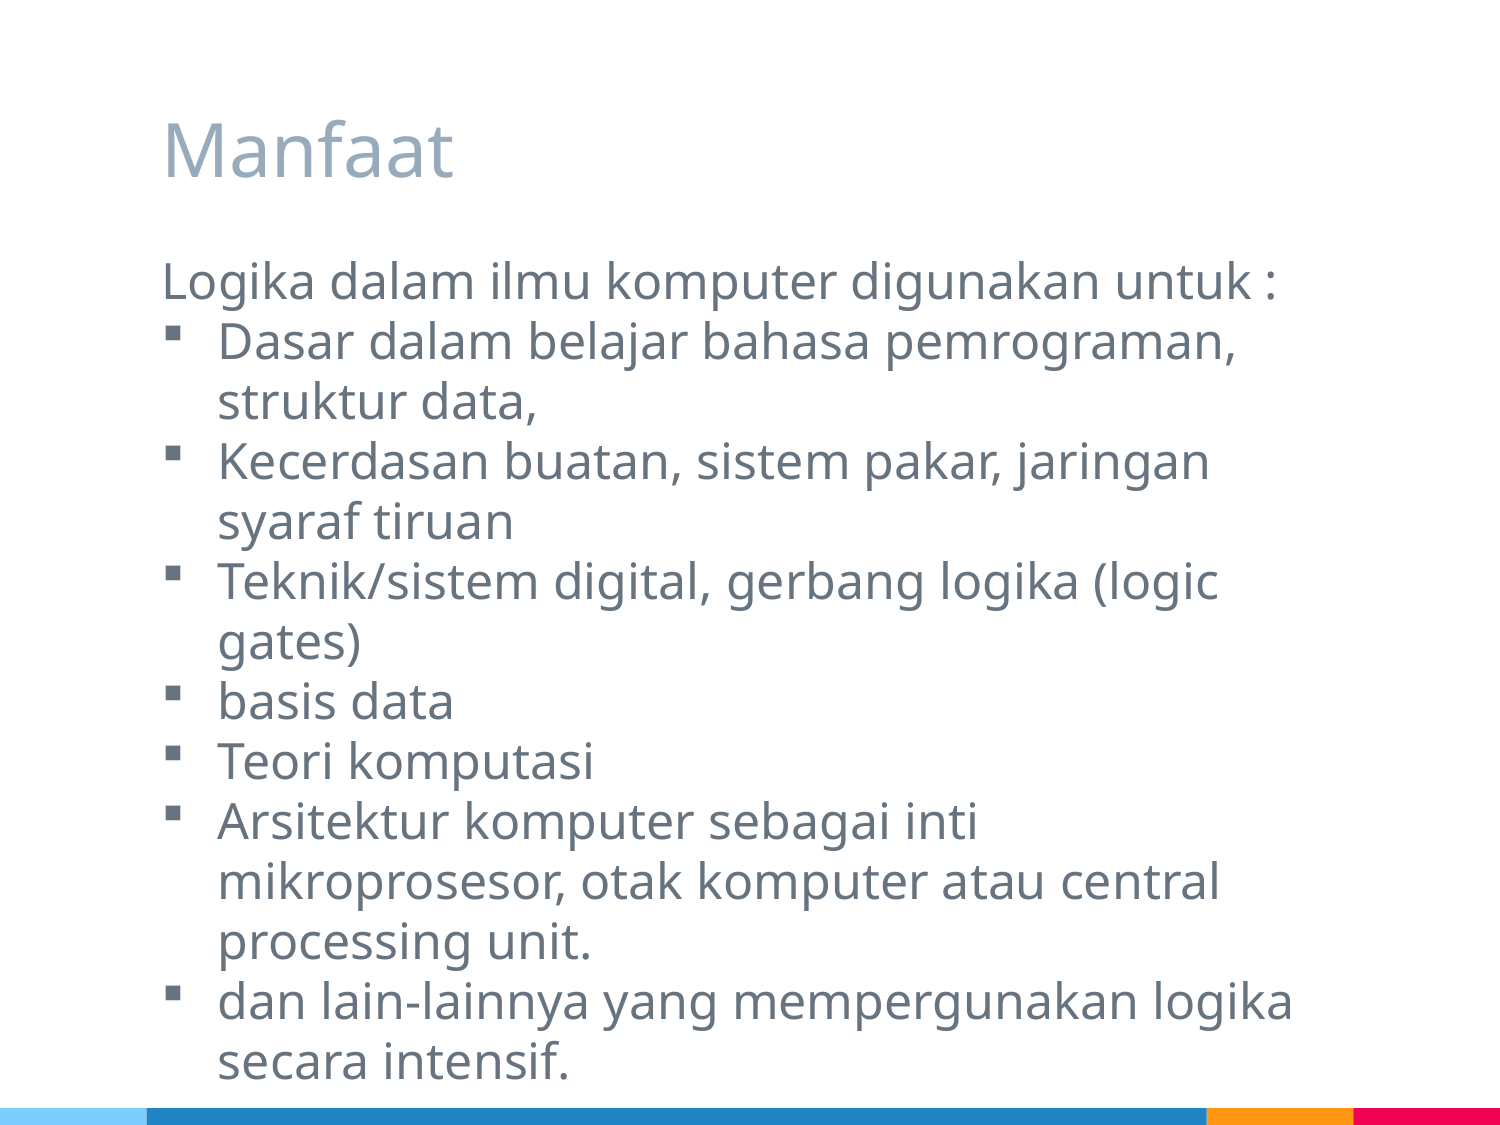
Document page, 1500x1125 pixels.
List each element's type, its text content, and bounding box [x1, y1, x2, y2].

list Logika dalam ilmu komputer digunakan untuk : Dasar dalam belajar bahasa pemrograman, struktur data, Kecerdasan buatan, sistem pakar, jaringan syaraf tiruan Teknik/sistem digital, gerbang logika (logic gates) basis data Teori komputasi Arsitektur komputer sebagai inti mikroprosesor, otak komputer atau central processing unit. dan lain-lainnya yang mempergunakan logika secara intensif. [146, 234, 1348, 1078]
title Manfaat [146, 45, 1207, 208]
